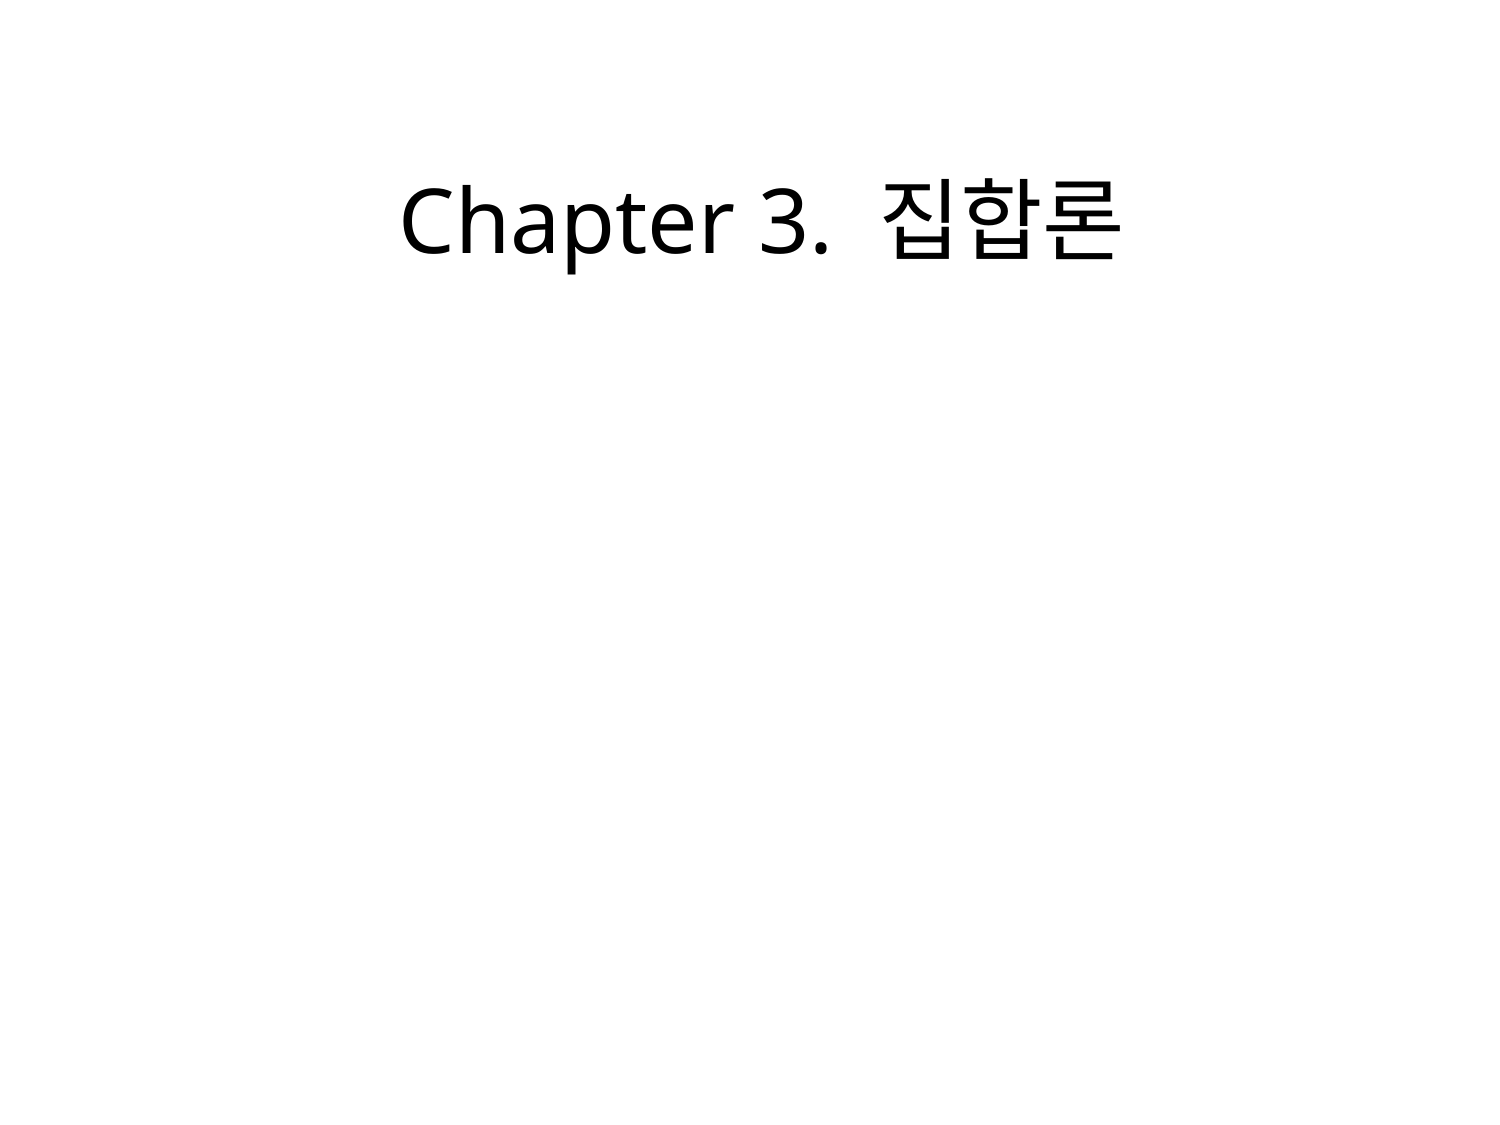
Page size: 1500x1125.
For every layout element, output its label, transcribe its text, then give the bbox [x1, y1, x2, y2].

text_box Chapter 3. 집합론 [383, 156, 1500, 399]
